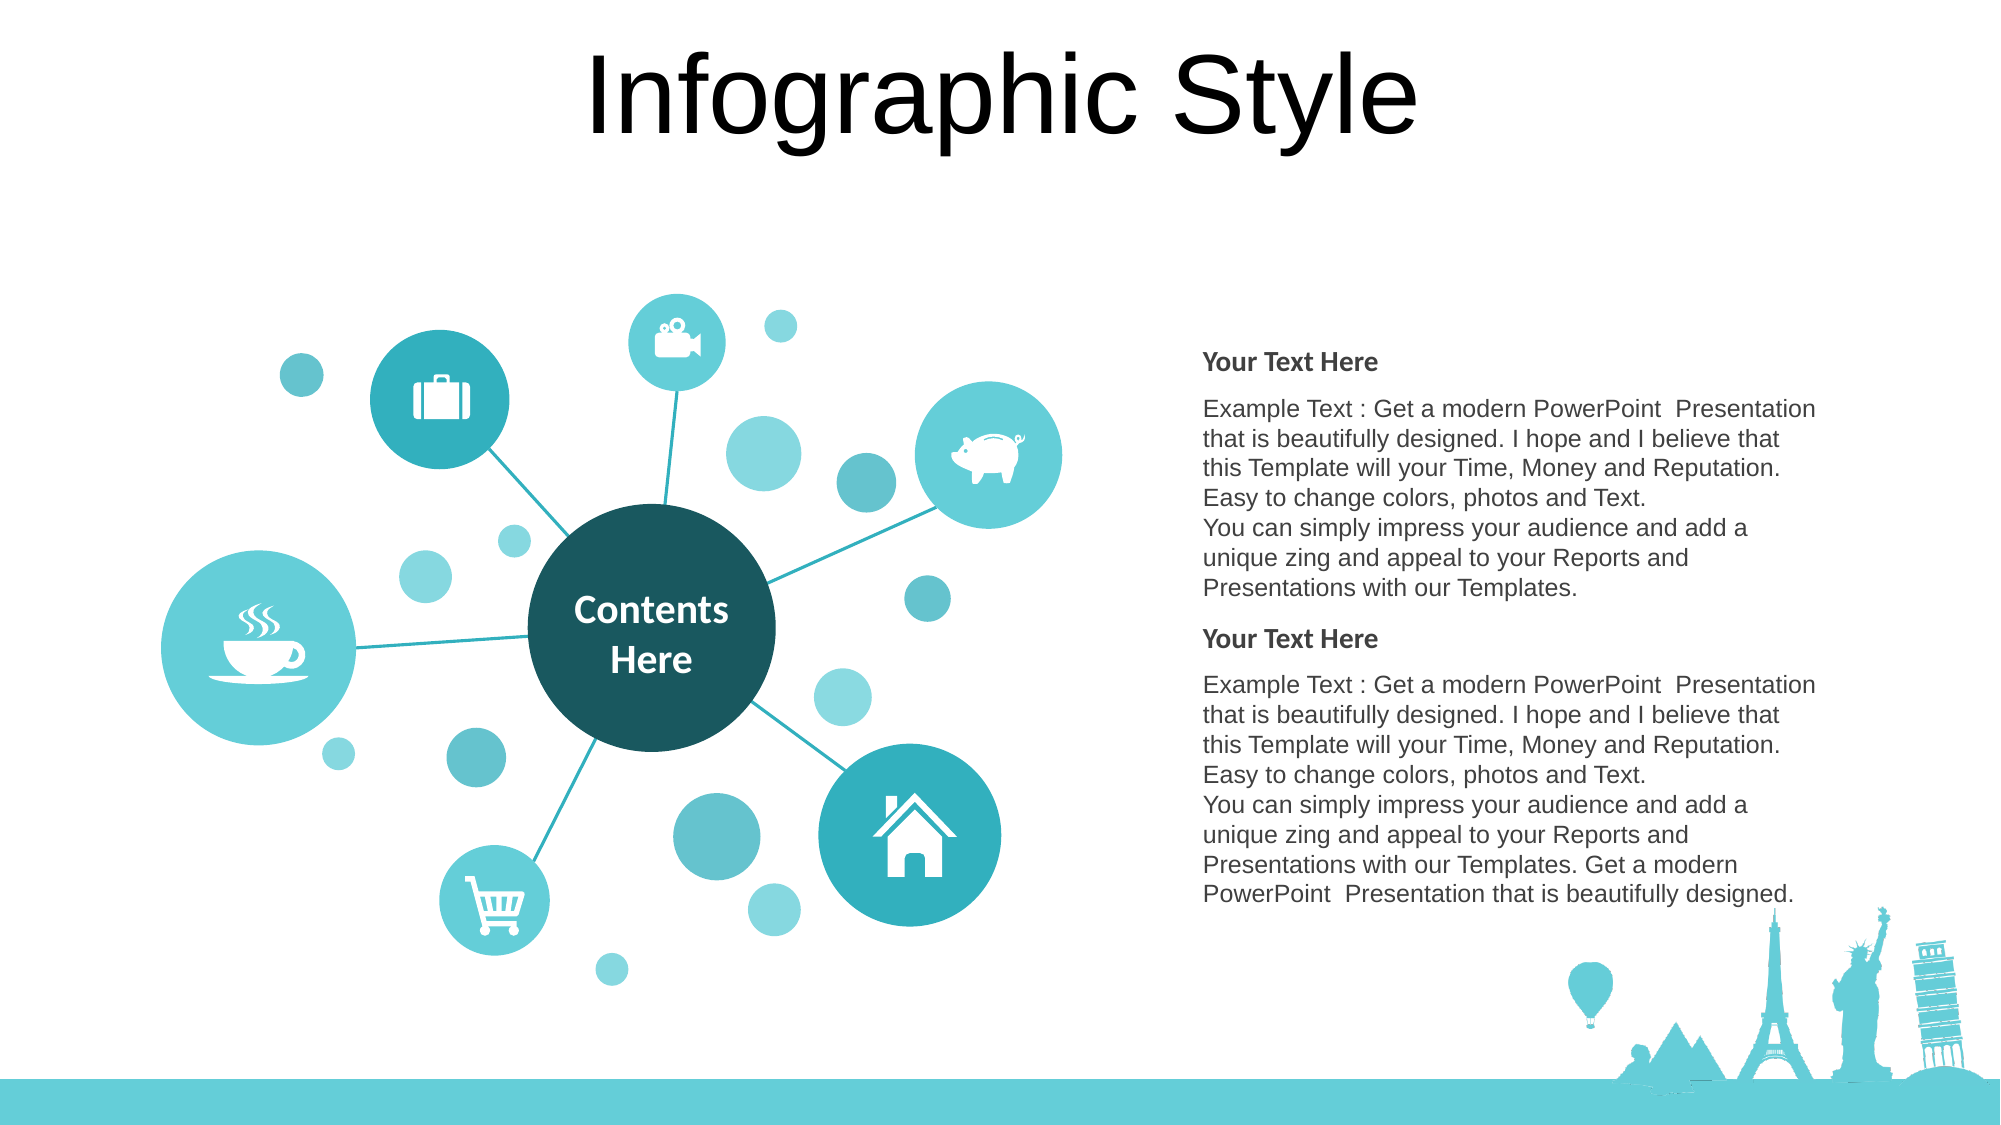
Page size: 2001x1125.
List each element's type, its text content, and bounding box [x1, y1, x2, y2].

text_box Your Text Here [1188, 335, 1839, 384]
picture [1733, 916, 1816, 1083]
list Infographic Style [53, 38, 1952, 157]
text_box Example Text : Get a modern PowerPoint Presentation that is beautifully designed. I hope and I believe that this Template will your Time, Money and Reputation. Easy to change colors, photos and Text. You can simply impress your audience and add a unique zing and appeal to your Reports and Presentations with our Templates. Get a modern PowerPoint Presentation that is beautifully designed. [1188, 661, 1839, 916]
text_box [160, 293, 1063, 986]
text_box Your Text Here [1188, 611, 1839, 661]
picture [1568, 962, 1727, 1096]
text_box Example Text : Get a modern PowerPoint Presentation that is beautifully designed. I hope and I believe that this Template will your Time, Money and Reputation. Easy to change colors, photos and Text. You can simply impress your audience and add a unique zing and appeal to your Reports and Presentations with our Templates. [1188, 384, 1839, 609]
picture [1830, 906, 1893, 1083]
picture [1899, 940, 1990, 1086]
